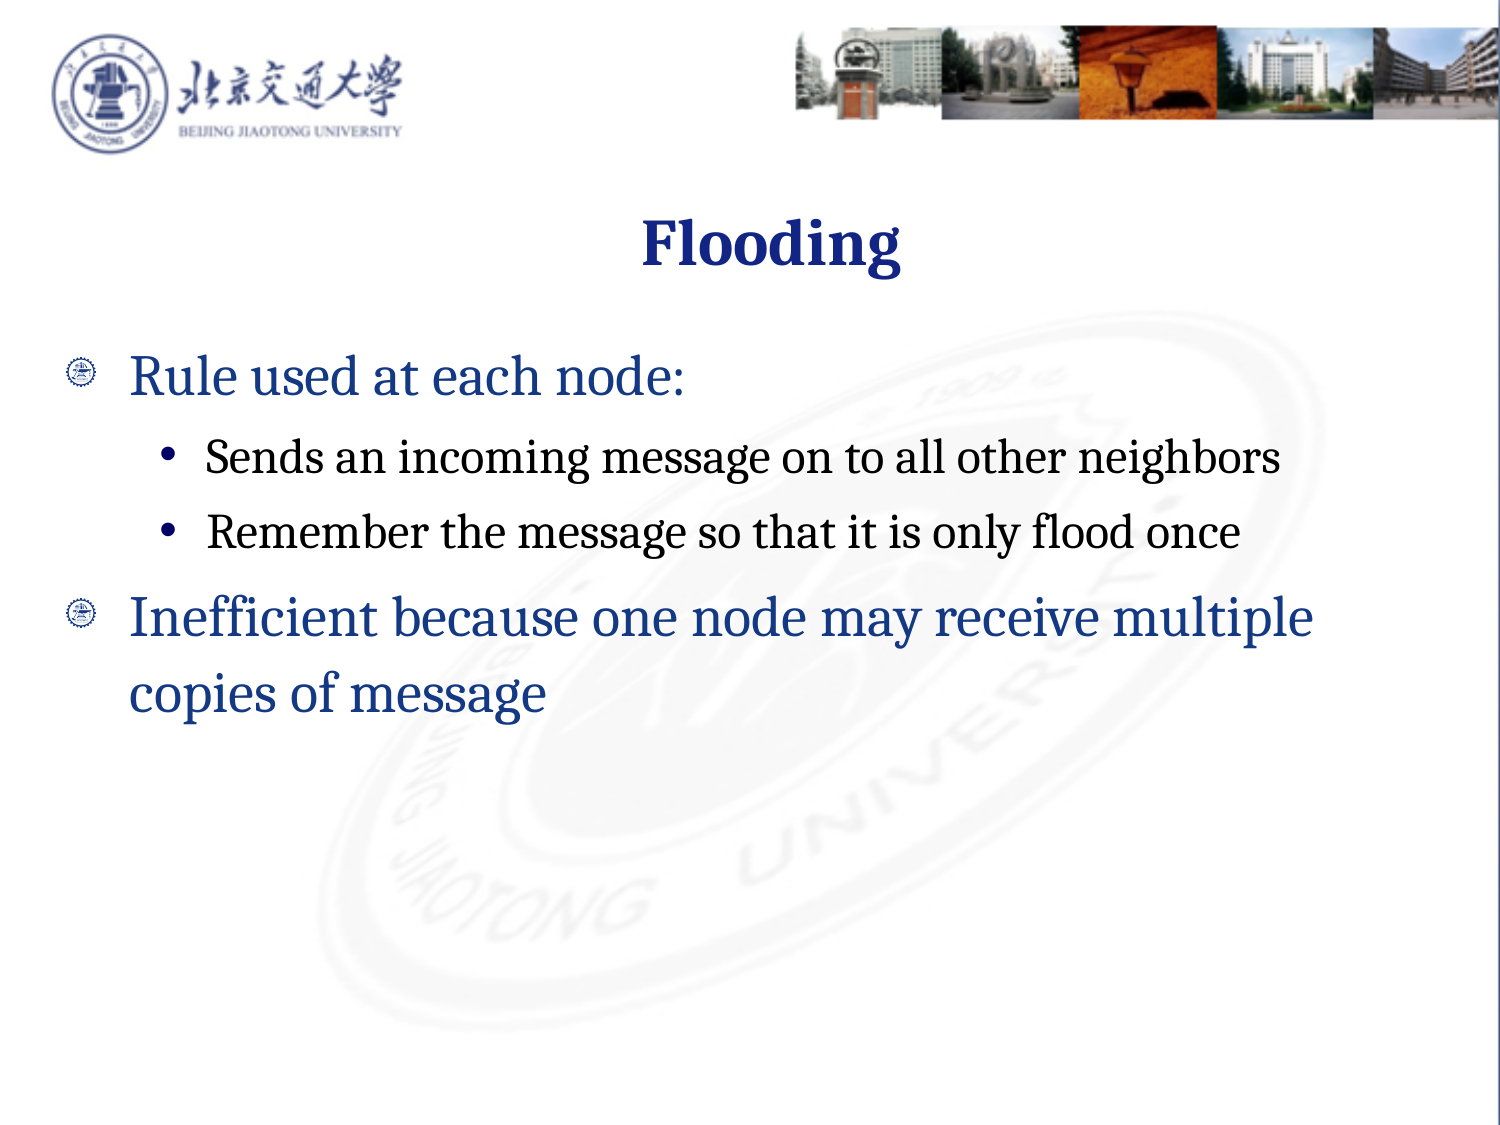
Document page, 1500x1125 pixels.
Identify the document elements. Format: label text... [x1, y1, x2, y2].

text_box Flooding [575, 191, 969, 287]
text_box Rule used at each node: Sends an incoming message on to all other neighbors Remember the message so that it is only flood once Inefficient because one node may receive multiple copies of message [41, 322, 1445, 1035]
picture [0, 0, 1500, 1125]
